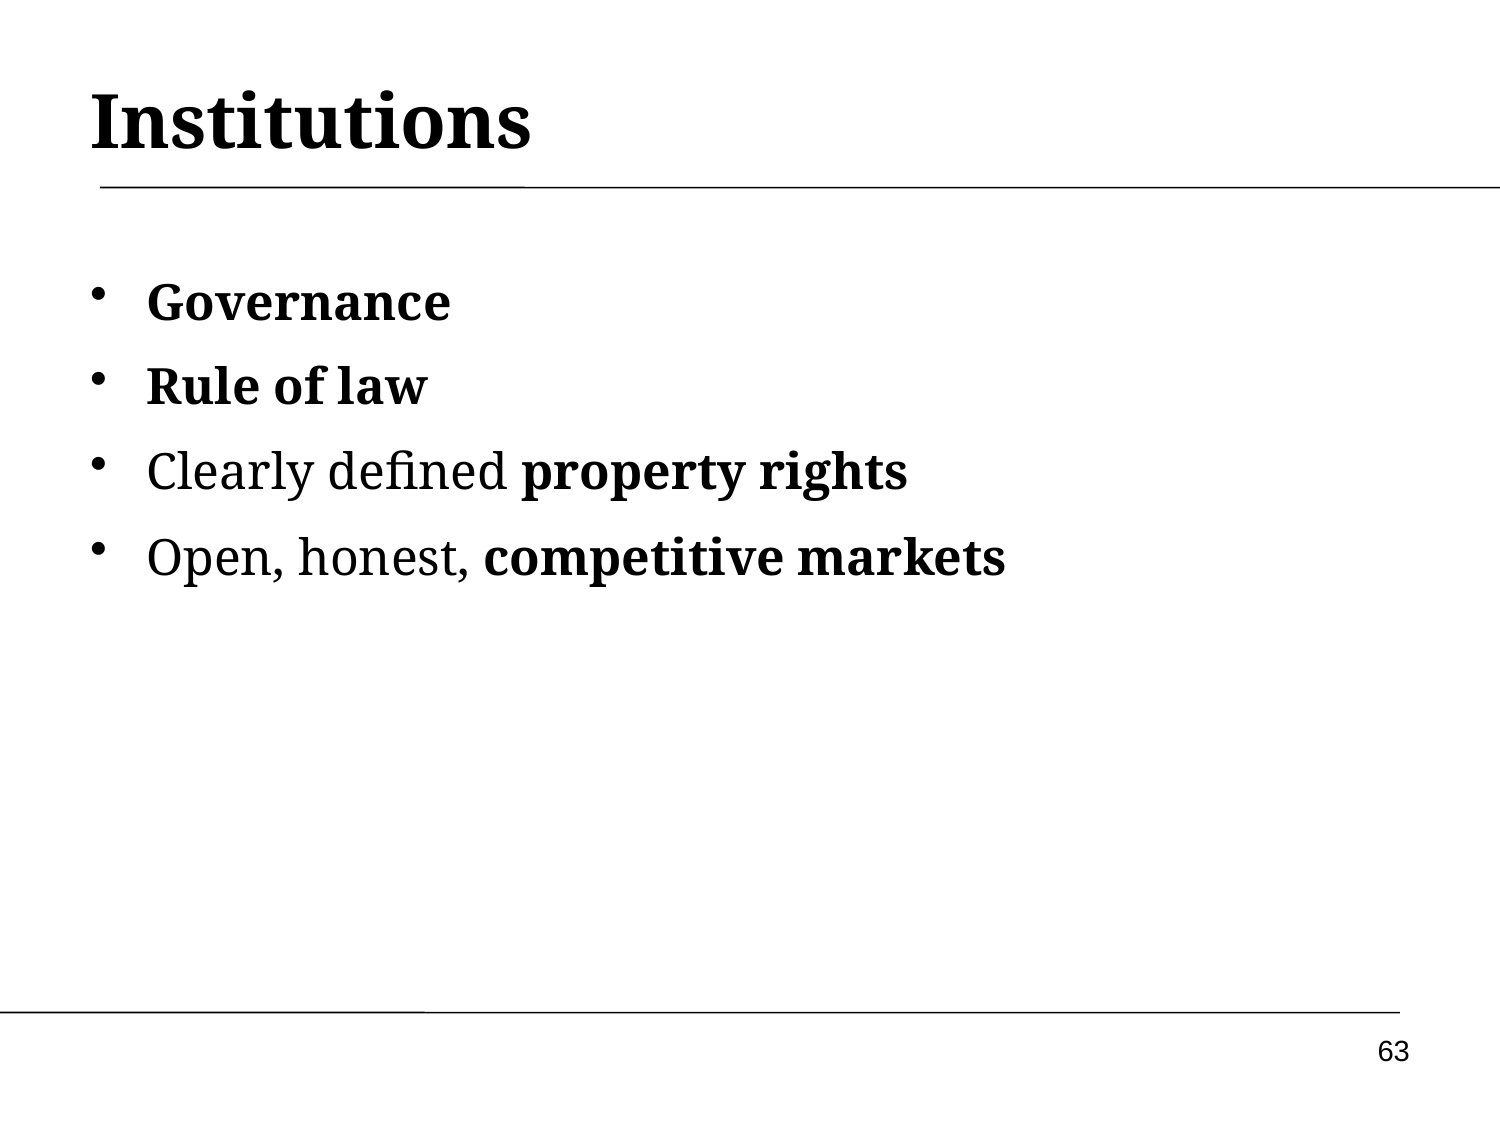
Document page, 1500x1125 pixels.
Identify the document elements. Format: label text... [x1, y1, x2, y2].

list Governance Rule of law Clearly defined property rights Open, honest, competitive markets [74, 262, 1426, 1006]
title Institutions [74, 49, 1426, 188]
slide_number 63 [1074, 1024, 1426, 1103]
